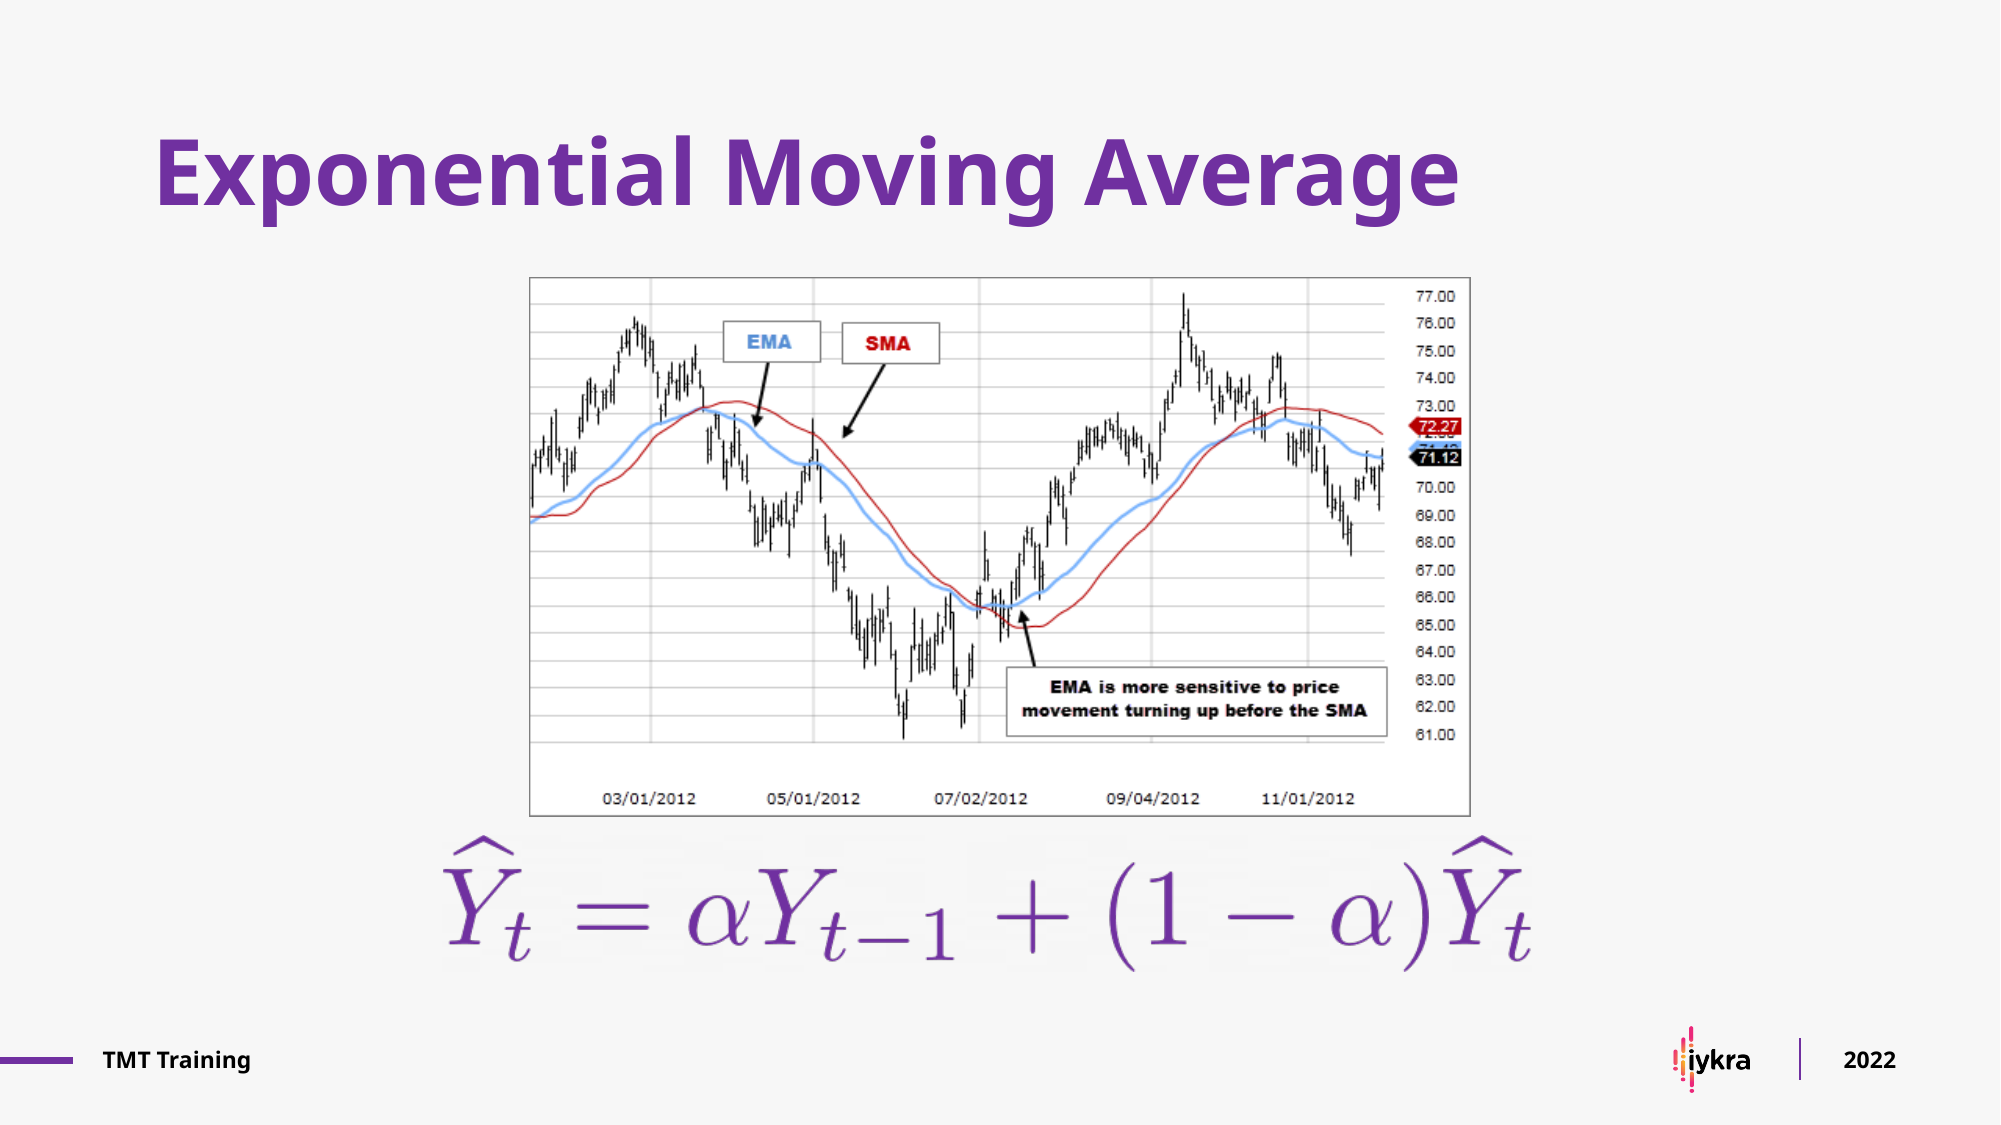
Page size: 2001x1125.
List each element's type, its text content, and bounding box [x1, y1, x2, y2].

picture [1673, 1026, 1750, 1093]
text_box TMT Training [87, 1032, 309, 1088]
text_box 2022 [1828, 1032, 1979, 1088]
picture [529, 277, 1471, 817]
picture [442, 835, 1532, 972]
title Exponential Moving Average [137, 59, 1863, 278]
